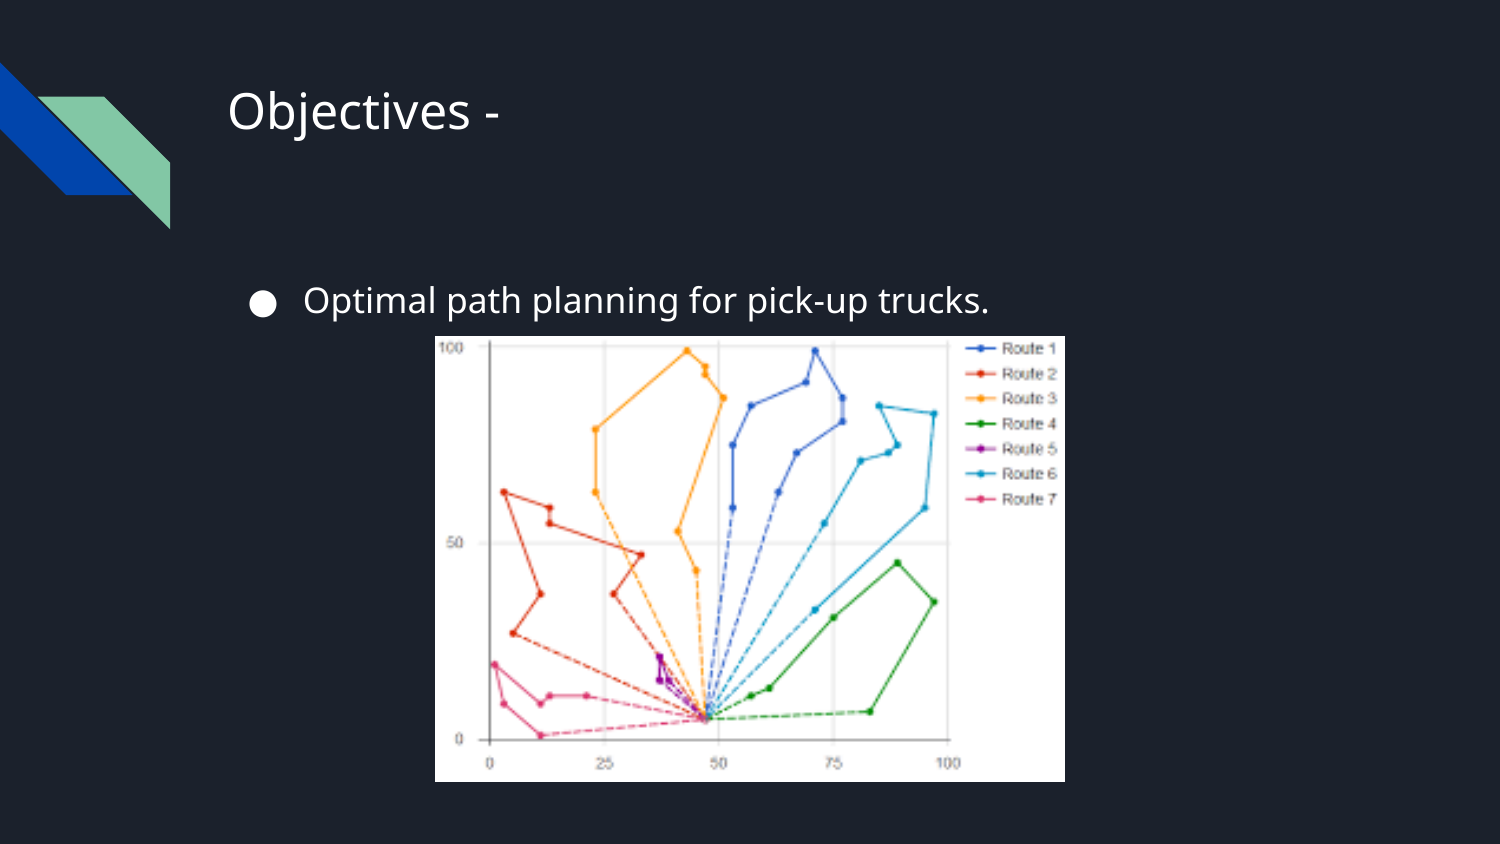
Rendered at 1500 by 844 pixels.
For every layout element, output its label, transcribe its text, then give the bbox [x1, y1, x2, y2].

picture [435, 335, 1065, 782]
title Objectives - [212, 64, 1368, 215]
list Optimal path planning for pick-up trucks. [212, 257, 1368, 735]
